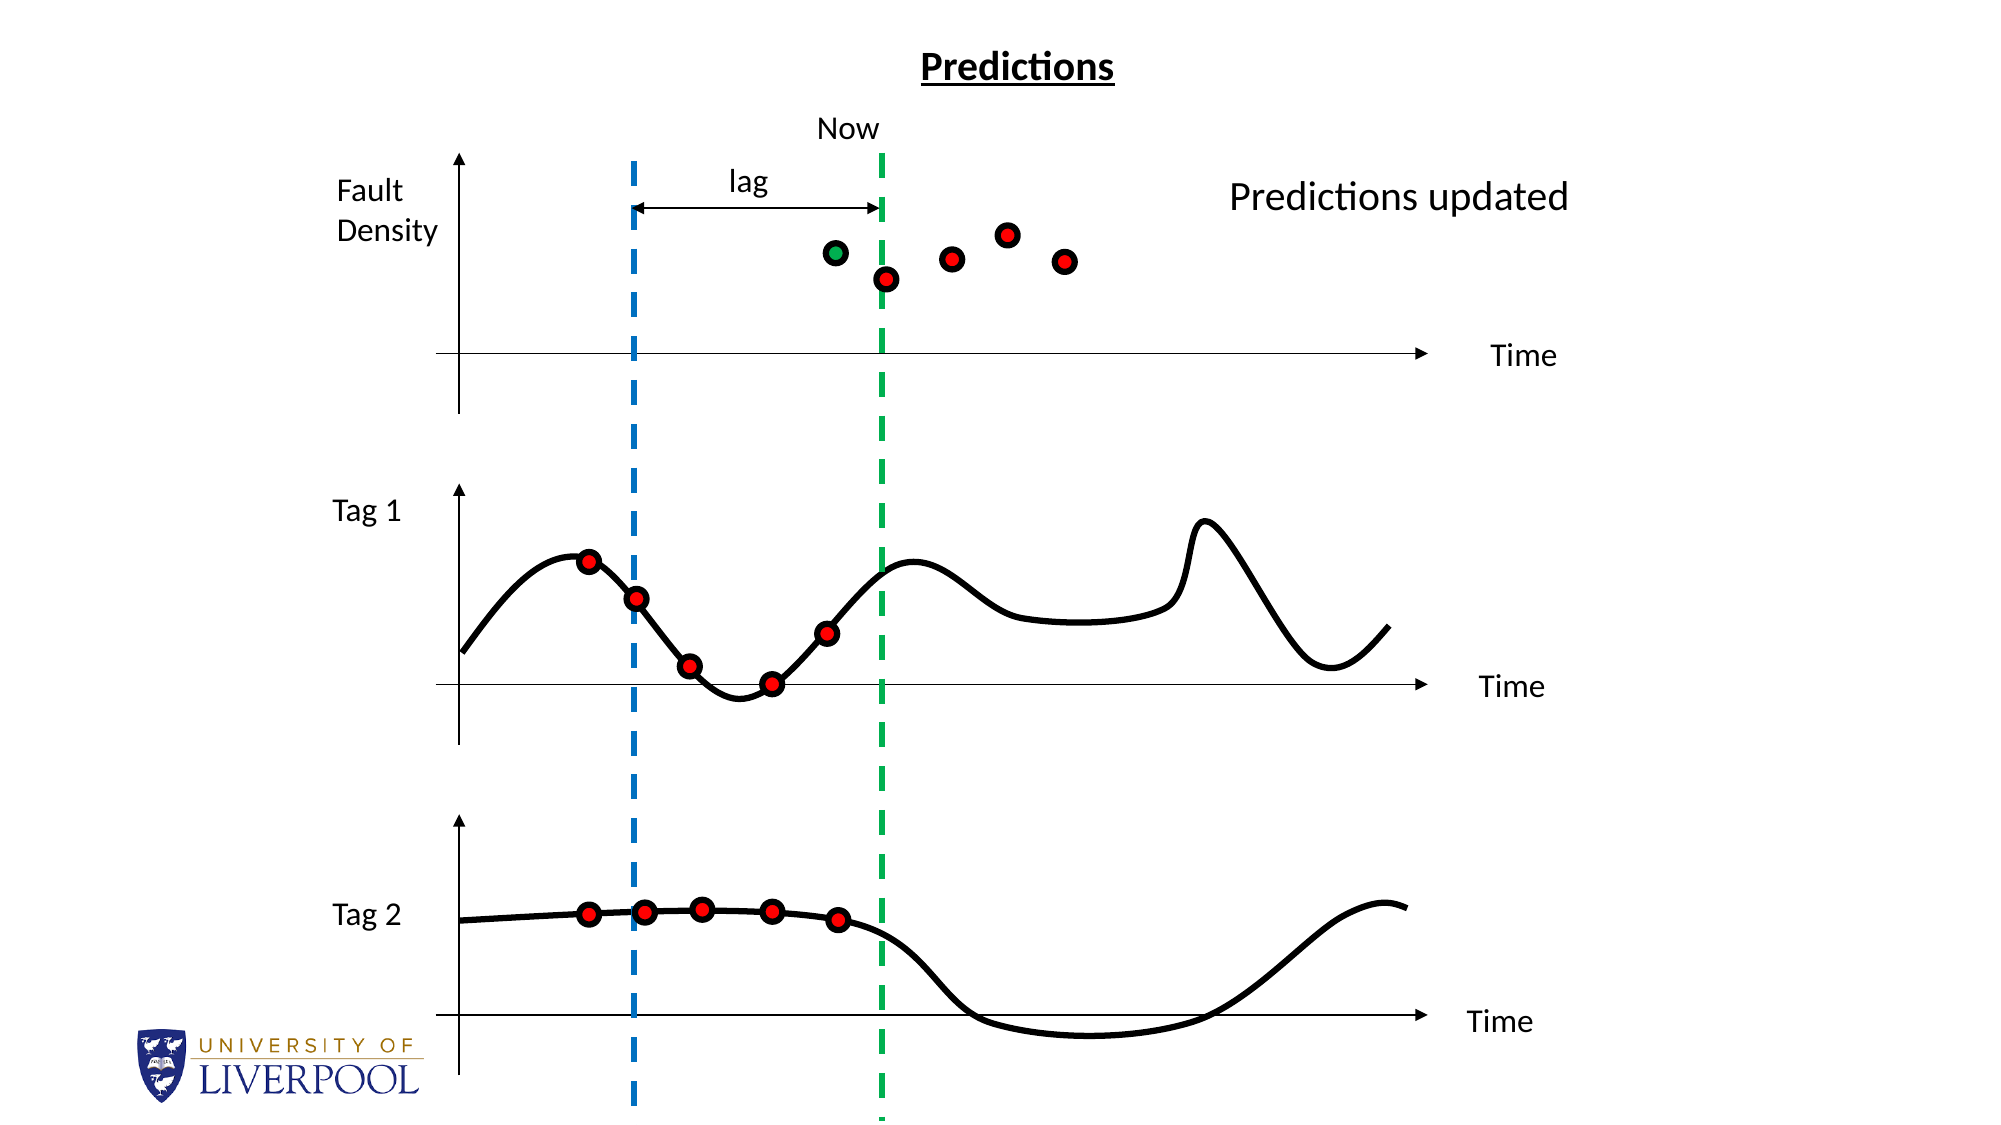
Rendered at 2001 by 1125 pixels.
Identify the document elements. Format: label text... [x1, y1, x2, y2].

text_box Predictions [480, 30, 1556, 96]
text_box [828, 910, 849, 931]
text_box [997, 225, 1018, 246]
text_box [762, 674, 783, 684]
text_box Time [1451, 991, 1549, 1046]
text_box [848, 915, 881, 934]
text_box Tag 1 [317, 481, 417, 536]
text_box Predictions updated [1214, 160, 1585, 226]
text_box [626, 589, 633, 609]
text_box [882, 902, 1408, 1014]
text_box [942, 249, 963, 270]
text_box [825, 243, 846, 264]
text_box Fault Density [322, 160, 454, 256]
text_box [817, 623, 838, 644]
text_box [634, 588, 647, 609]
picture [137, 1029, 424, 1103]
text_box [975, 1016, 1208, 1036]
text_box [882, 521, 1390, 669]
text_box Tag 2 [317, 885, 417, 940]
text_box [762, 685, 783, 695]
text_box [579, 551, 600, 572]
text_box [679, 656, 700, 677]
text_box lag [714, 151, 784, 207]
text_box [654, 910, 695, 919]
text_box [634, 902, 655, 923]
text_box [1054, 251, 1075, 272]
text_box [832, 574, 881, 642]
text_box Now [802, 99, 895, 154]
text_box Time [1463, 656, 1561, 712]
text_box [876, 271, 881, 288]
text_box [579, 904, 600, 925]
text_box [599, 912, 631, 919]
text_box [634, 608, 821, 684]
text_box [692, 899, 713, 920]
text_box [461, 556, 633, 653]
text_box [882, 269, 897, 290]
text_box [707, 685, 764, 699]
text_box [710, 910, 763, 918]
text_box [762, 901, 783, 922]
text_box [782, 913, 829, 919]
text_box [460, 914, 580, 921]
text_box Time [1475, 325, 1573, 381]
